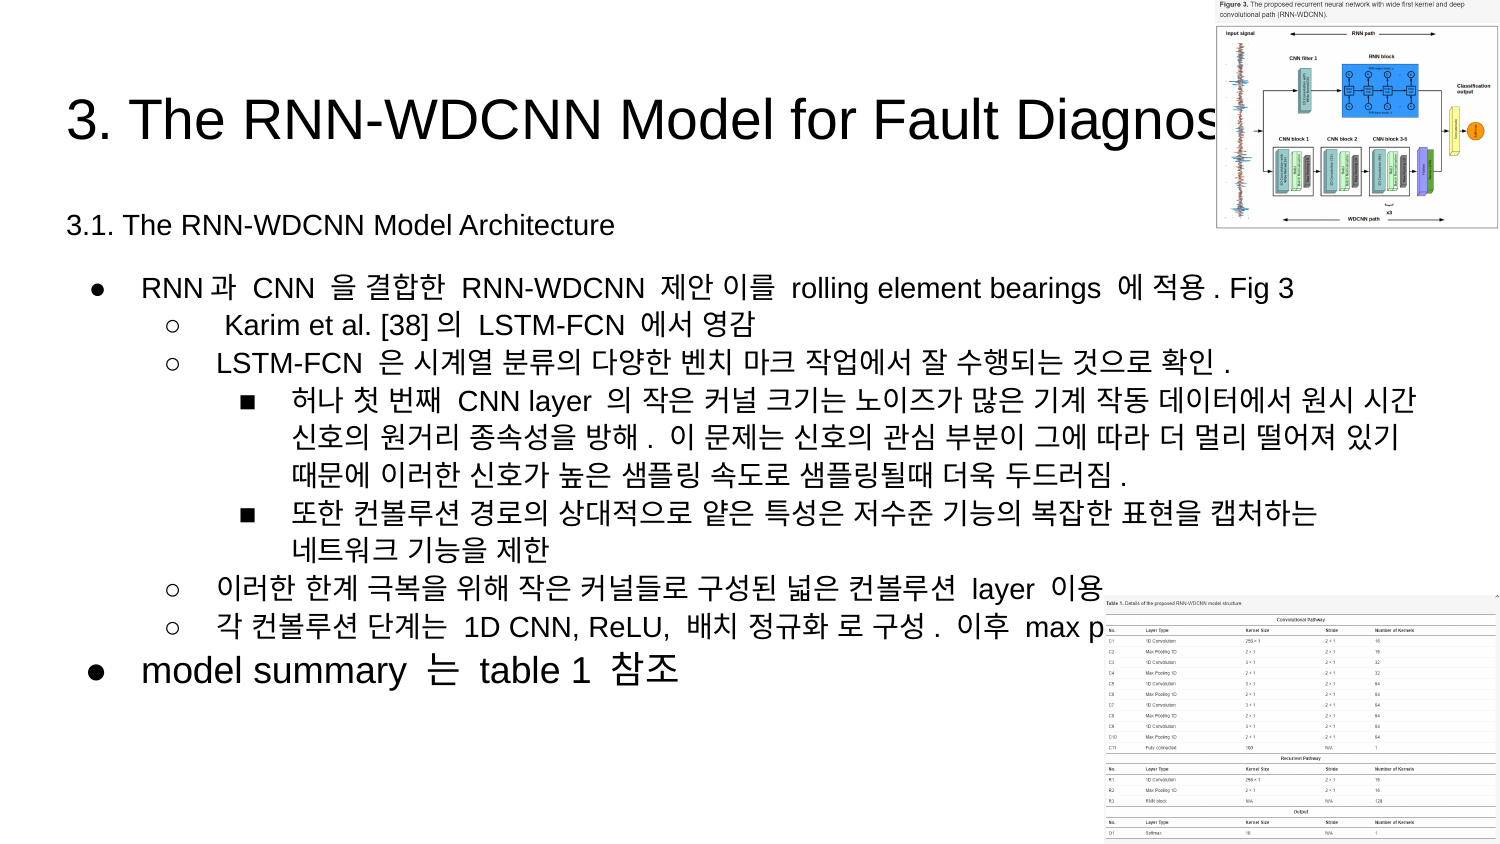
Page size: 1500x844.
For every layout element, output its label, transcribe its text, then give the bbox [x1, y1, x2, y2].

title 3. The RNN-WDCNN Model for Fault Diagnosis [51, 72, 1210, 167]
picture [1104, 595, 1500, 844]
picture [1215, 0, 1500, 230]
list 3.1. The RNN-WDCNN Model Architecture RNN과 CNN 을 결합한 RNN-WDCNN 제안 이를 rolling element bearings 에 적용. Fig 3 Karim et al. [38]의 LSTM-FCN 에서 영감 LSTM-FCN 은 시계열 분류의 다양한 벤치 마크 작업에서 잘 수행되는 것으로 확인. 허나 첫 번째 CNN layer 의 작은 커널 크기는 노이즈가 많은 기계 작동 데이터에서 원시 시간 신호의 원거리 종속성을 방해. 이 문제는 신호의 관심 부분이 그에 따라 더 멀리 떨어져 있기 때문에 이러한 신호가 높은 샘플링 속도로 샘플링될때 더욱 두드러짐. 또한 컨볼루션 경로의 상대적으로 얕은 특성은 저수준 기능의 복잡한 표현을 캡처하는 네트워크 기능을 제한 이러한 한계 극복을 위해 작은 커널들로 구성된 넓은 컨볼루션 layer 이용 각 컨볼루션 단계는 1D CNN, ReLU, 배치 정규화 로 구성. 이후 max pooling. model summary 는 table 1 참조 [51, 189, 1449, 750]
